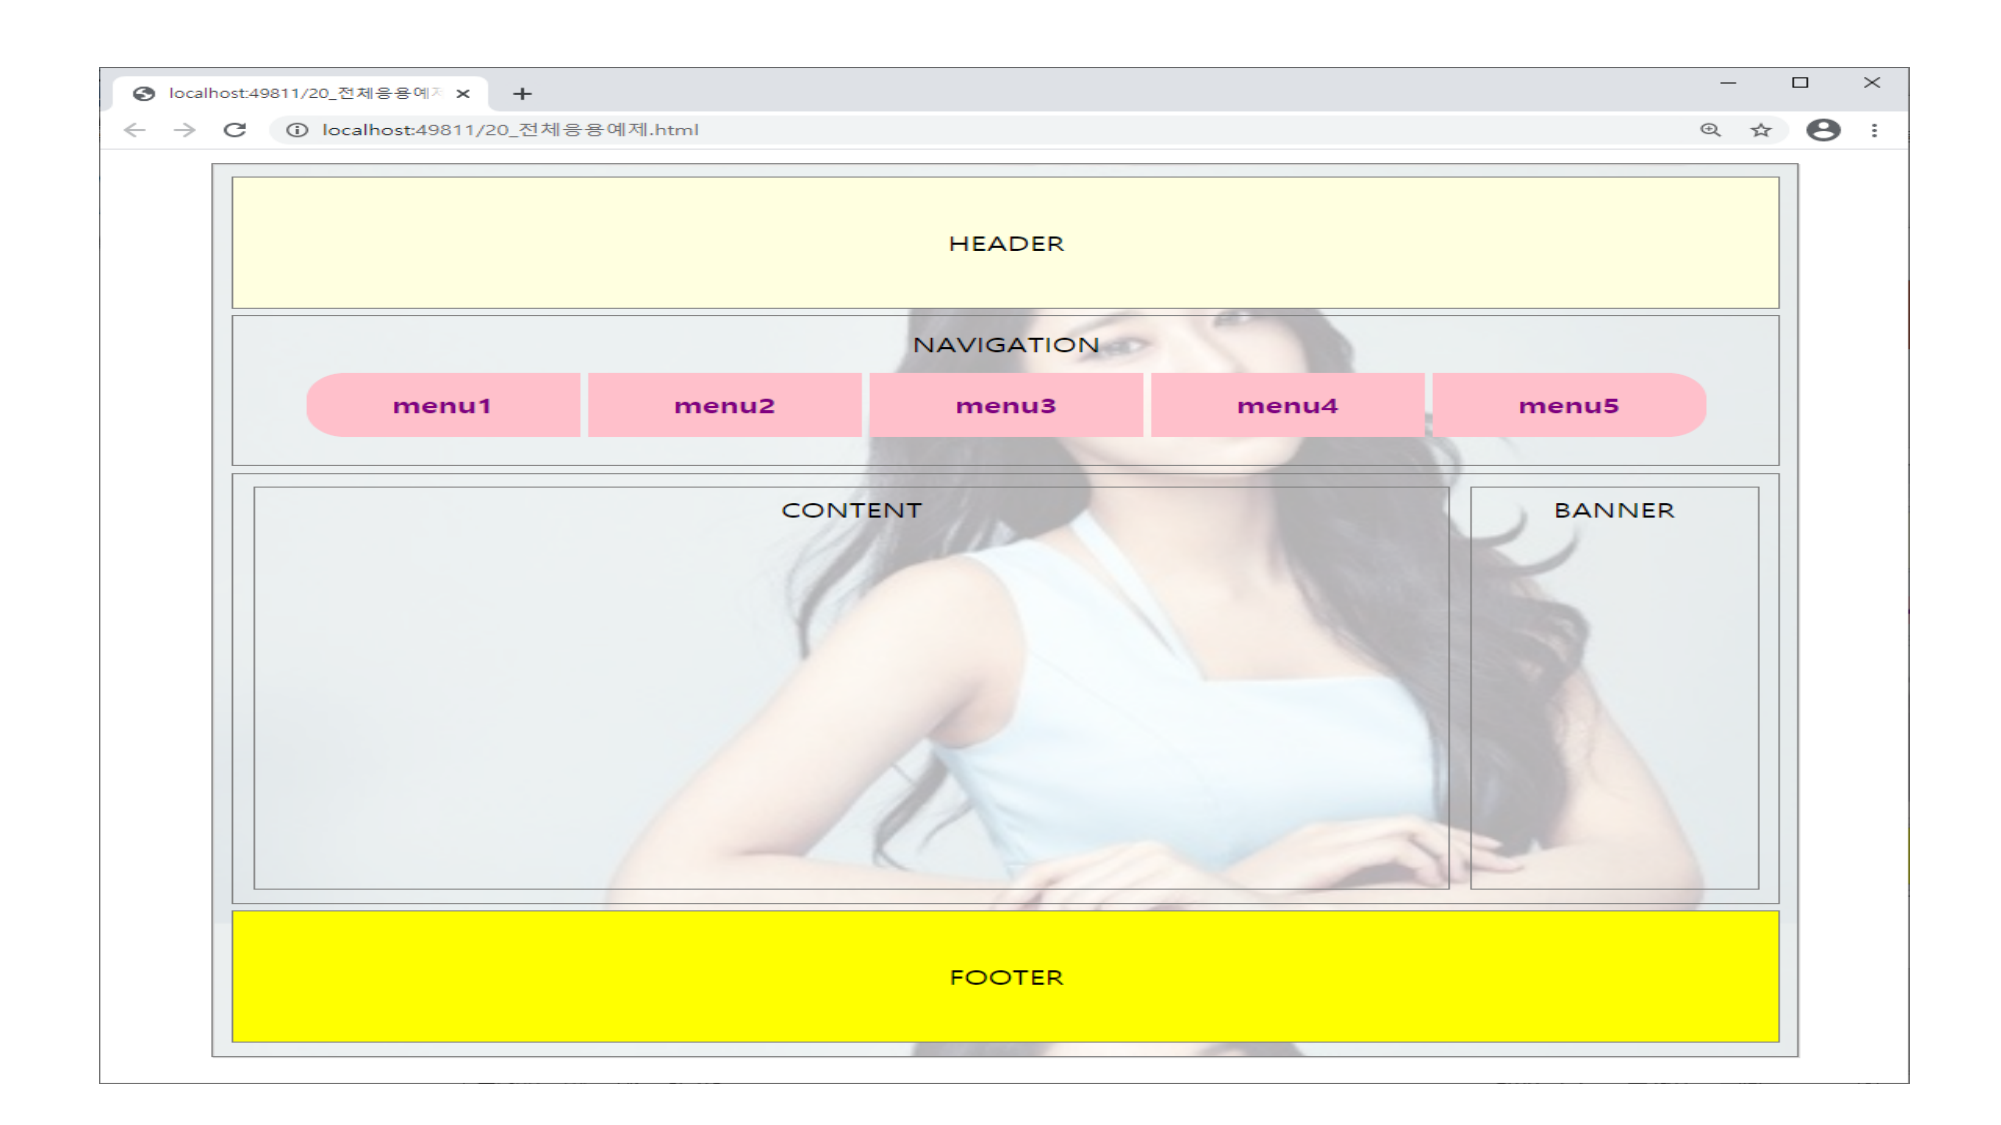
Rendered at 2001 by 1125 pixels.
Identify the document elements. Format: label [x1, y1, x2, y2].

picture [99, 67, 1910, 1084]
